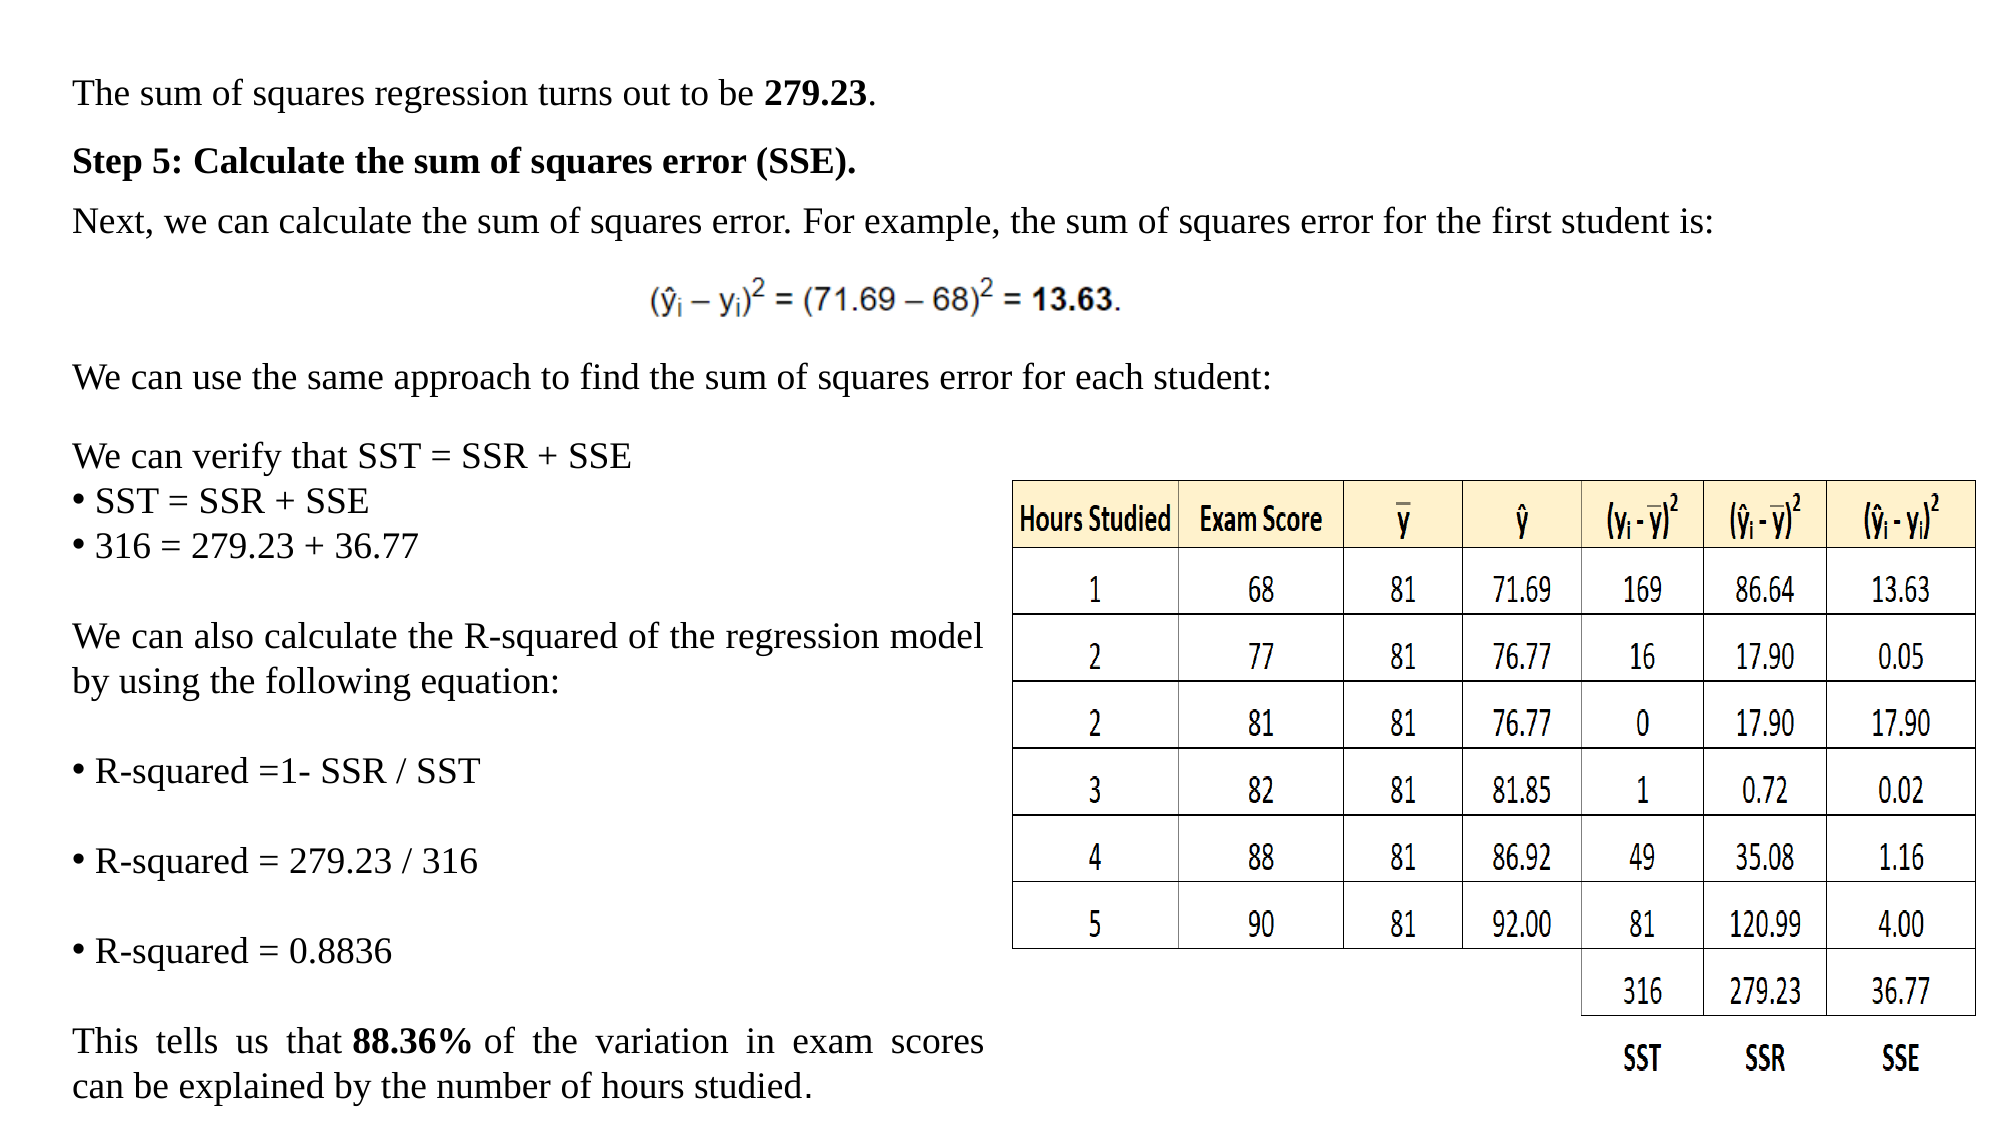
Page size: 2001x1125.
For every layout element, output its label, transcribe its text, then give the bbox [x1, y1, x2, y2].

text_box Next, we can calculate the sum of squares error. For example, the sum of squares error for the first student is: [57, 188, 1943, 249]
text_box The sum of squares regression turns out to be 279.23. [57, 61, 1057, 121]
text_box Step 5: Calculate the sum of squares error (SSE). [57, 128, 1057, 188]
picture [627, 258, 1132, 328]
text_box We can verify that SST = SSR + SSE SST = SSR + SSE 316 = 279.23 + 36.77 We can also calculate the R-squared of the regression model by using the following equation: R-squared =1- SSR / SST R-squared = 279.23 / 316 R-squared = 0.8836 This tells us that 88.36% of the variation in exam scores can be explained by the number of hours studied. [57, 423, 1000, 1114]
picture [1007, 470, 1981, 1080]
text_box We can use the same approach to find the sum of squares error for each student: [57, 344, 1943, 405]
